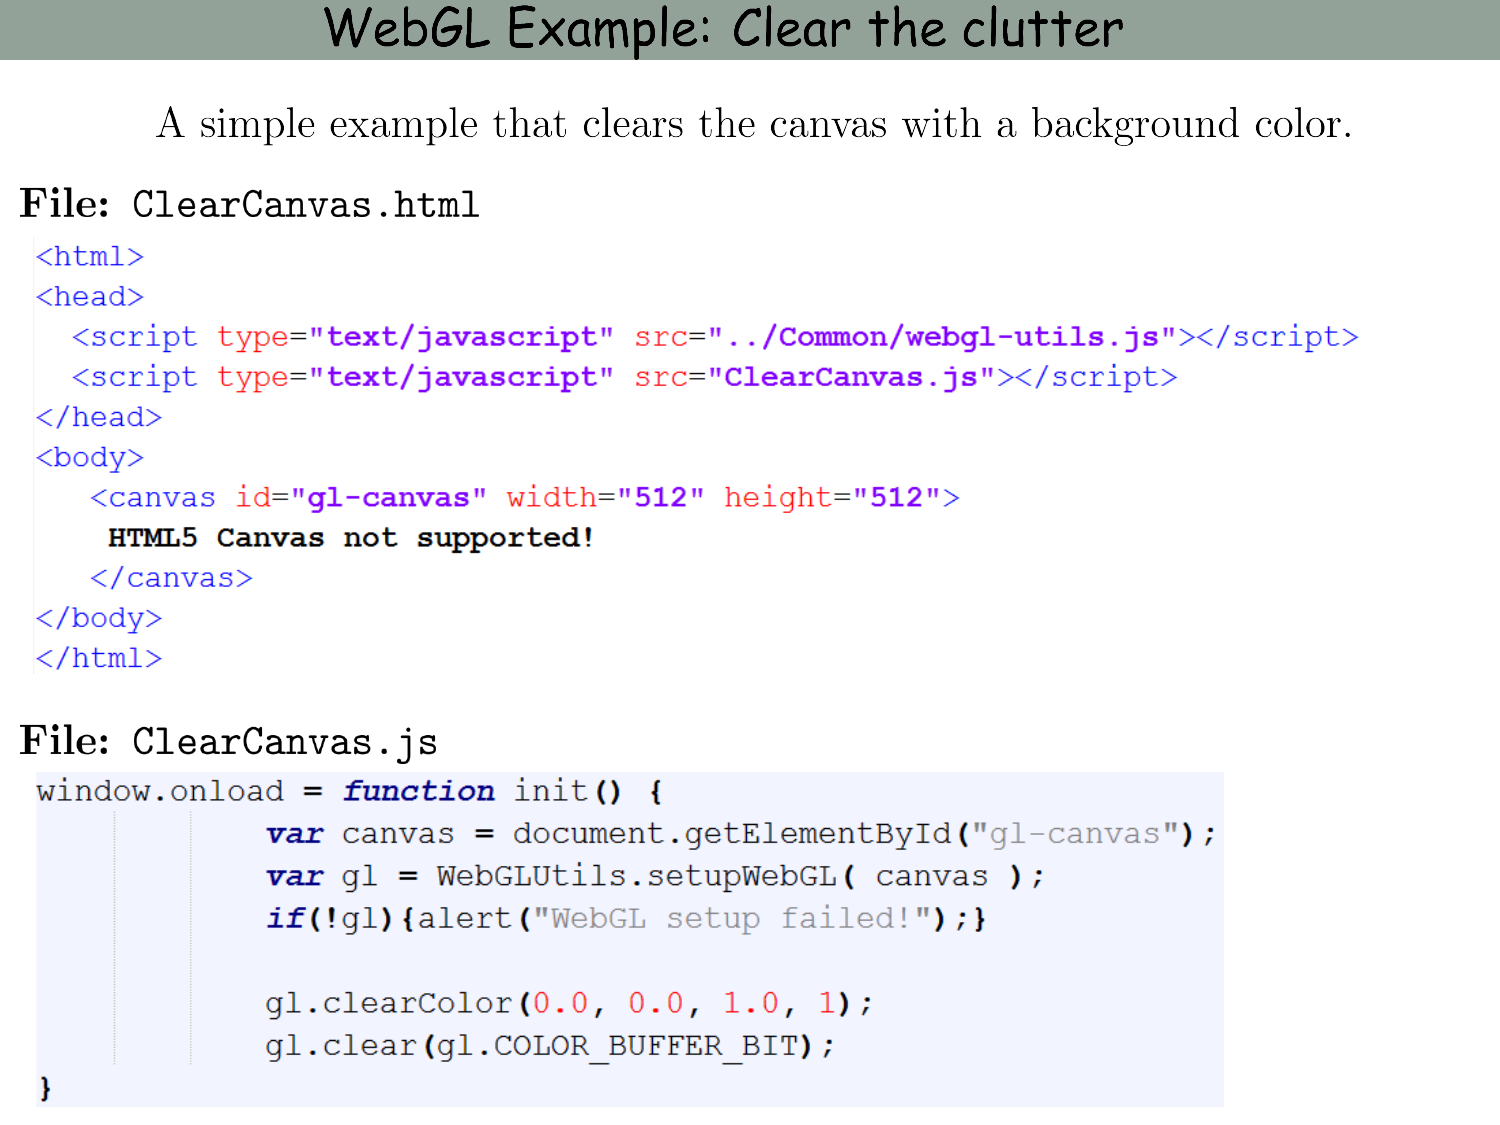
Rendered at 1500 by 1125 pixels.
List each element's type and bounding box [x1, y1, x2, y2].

picture [20, 187, 480, 217]
picture [32, 237, 1363, 676]
picture [20, 724, 436, 764]
picture [35, 772, 1224, 1107]
picture [155, 106, 1350, 146]
picture [324, 5, 1124, 60]
